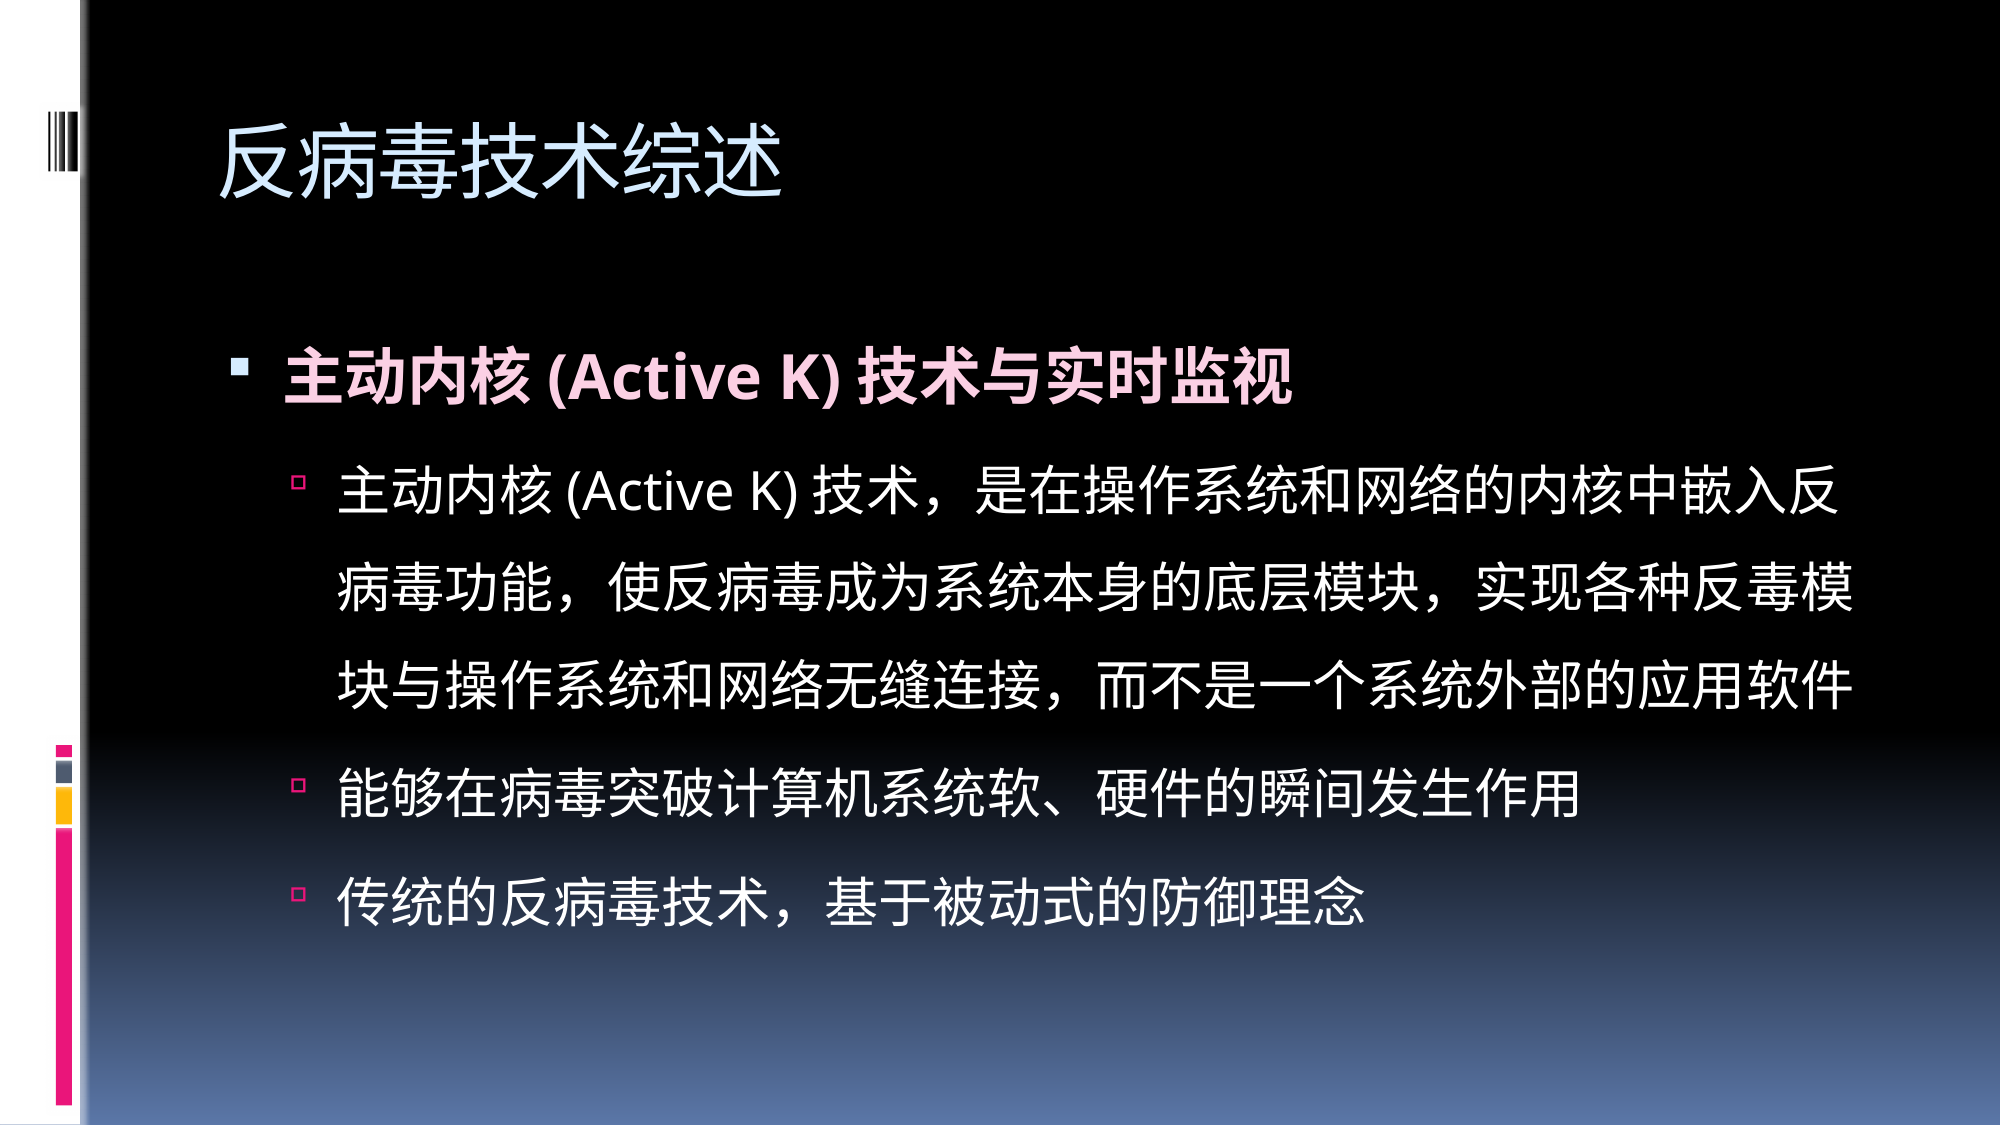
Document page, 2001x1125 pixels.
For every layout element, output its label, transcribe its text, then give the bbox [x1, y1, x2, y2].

list 主动内核(Active K)技术与实时监视 主动内核(Active K)技术，是在操作系统和网络的内核中嵌入反病毒功能，使反病毒成为系统本身的底层模块，实现各种反毒模块与操作系统和网络无缝连接，而不是一个系统外部的应用软件 能够在病毒突破计算机系统软、硬件的瞬间发生作用 传统的反病毒技术，基于被动式的防御理念 [200, 292, 1900, 1043]
title 反病毒技术综述 [200, 83, 1900, 234]
